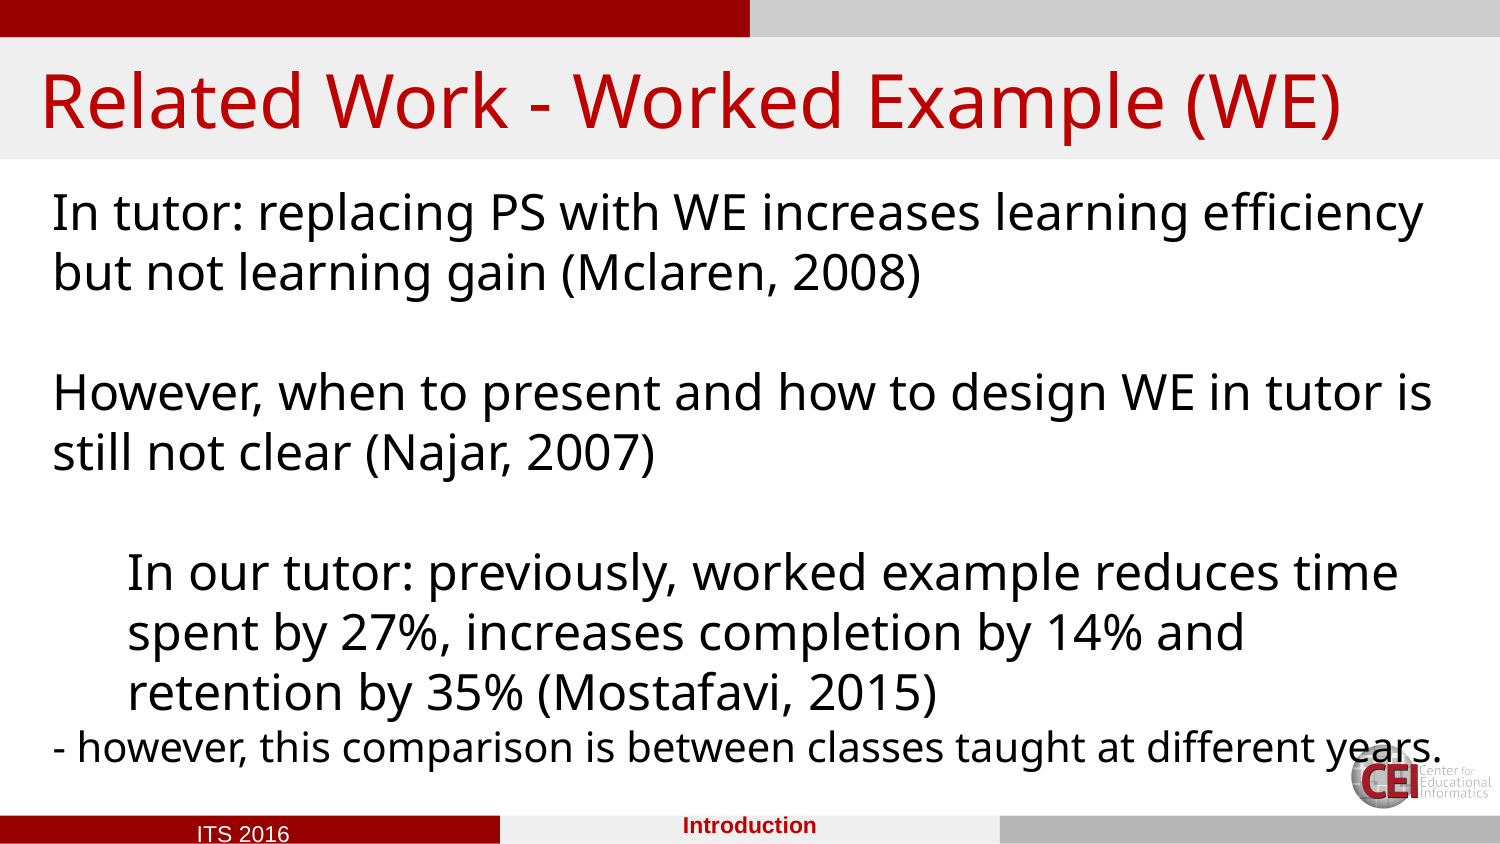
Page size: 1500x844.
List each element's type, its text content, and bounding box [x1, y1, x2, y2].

list In tutor: replacing PS with WE increases learning efficiency but not learning gain (Mclaren, 2008) However, when to present and how to design WE in tutor is still not clear (Najar, 2007) In our tutor: previously, worked example reduces time spent by 27%, increases completion by 14% and retention by 35% (Mostafavi, 2015) - however, this comparison is between classes taught at different years. [37, 165, 1475, 738]
picture [1339, 735, 1500, 818]
title Related Work - Worked Example (WE) [24, 37, 1475, 160]
subtitle Introduction [502, 805, 998, 844]
